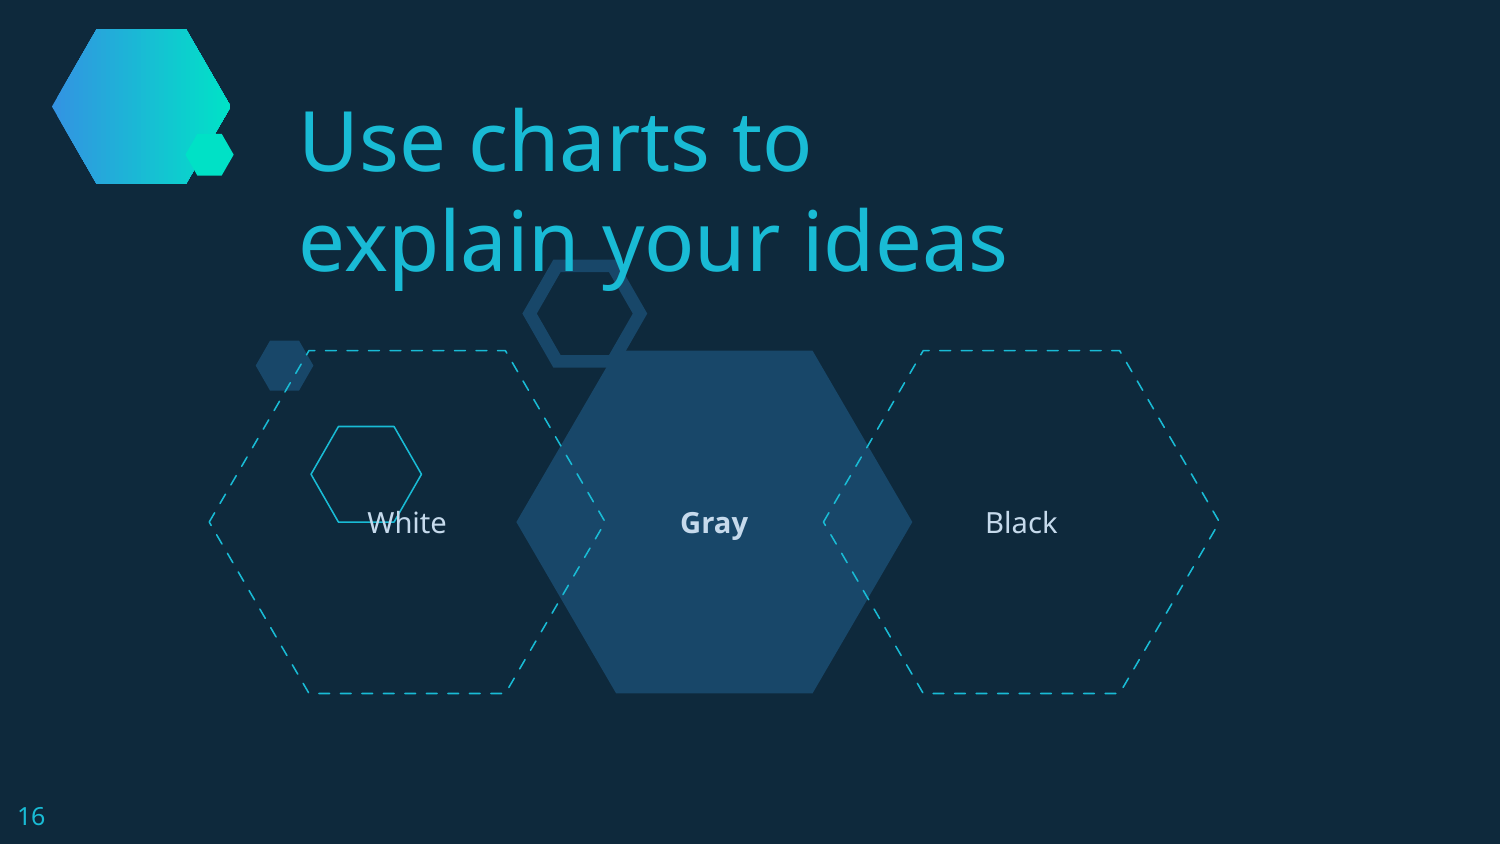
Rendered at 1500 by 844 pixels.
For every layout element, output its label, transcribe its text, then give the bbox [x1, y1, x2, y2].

text_box Black [823, 350, 1220, 694]
text_box Use charts to explain your ideas [284, 197, 1096, 303]
text_box White [209, 350, 606, 694]
text_box Gray [561, 350, 868, 694]
text_box <number> [2, 785, 93, 844]
